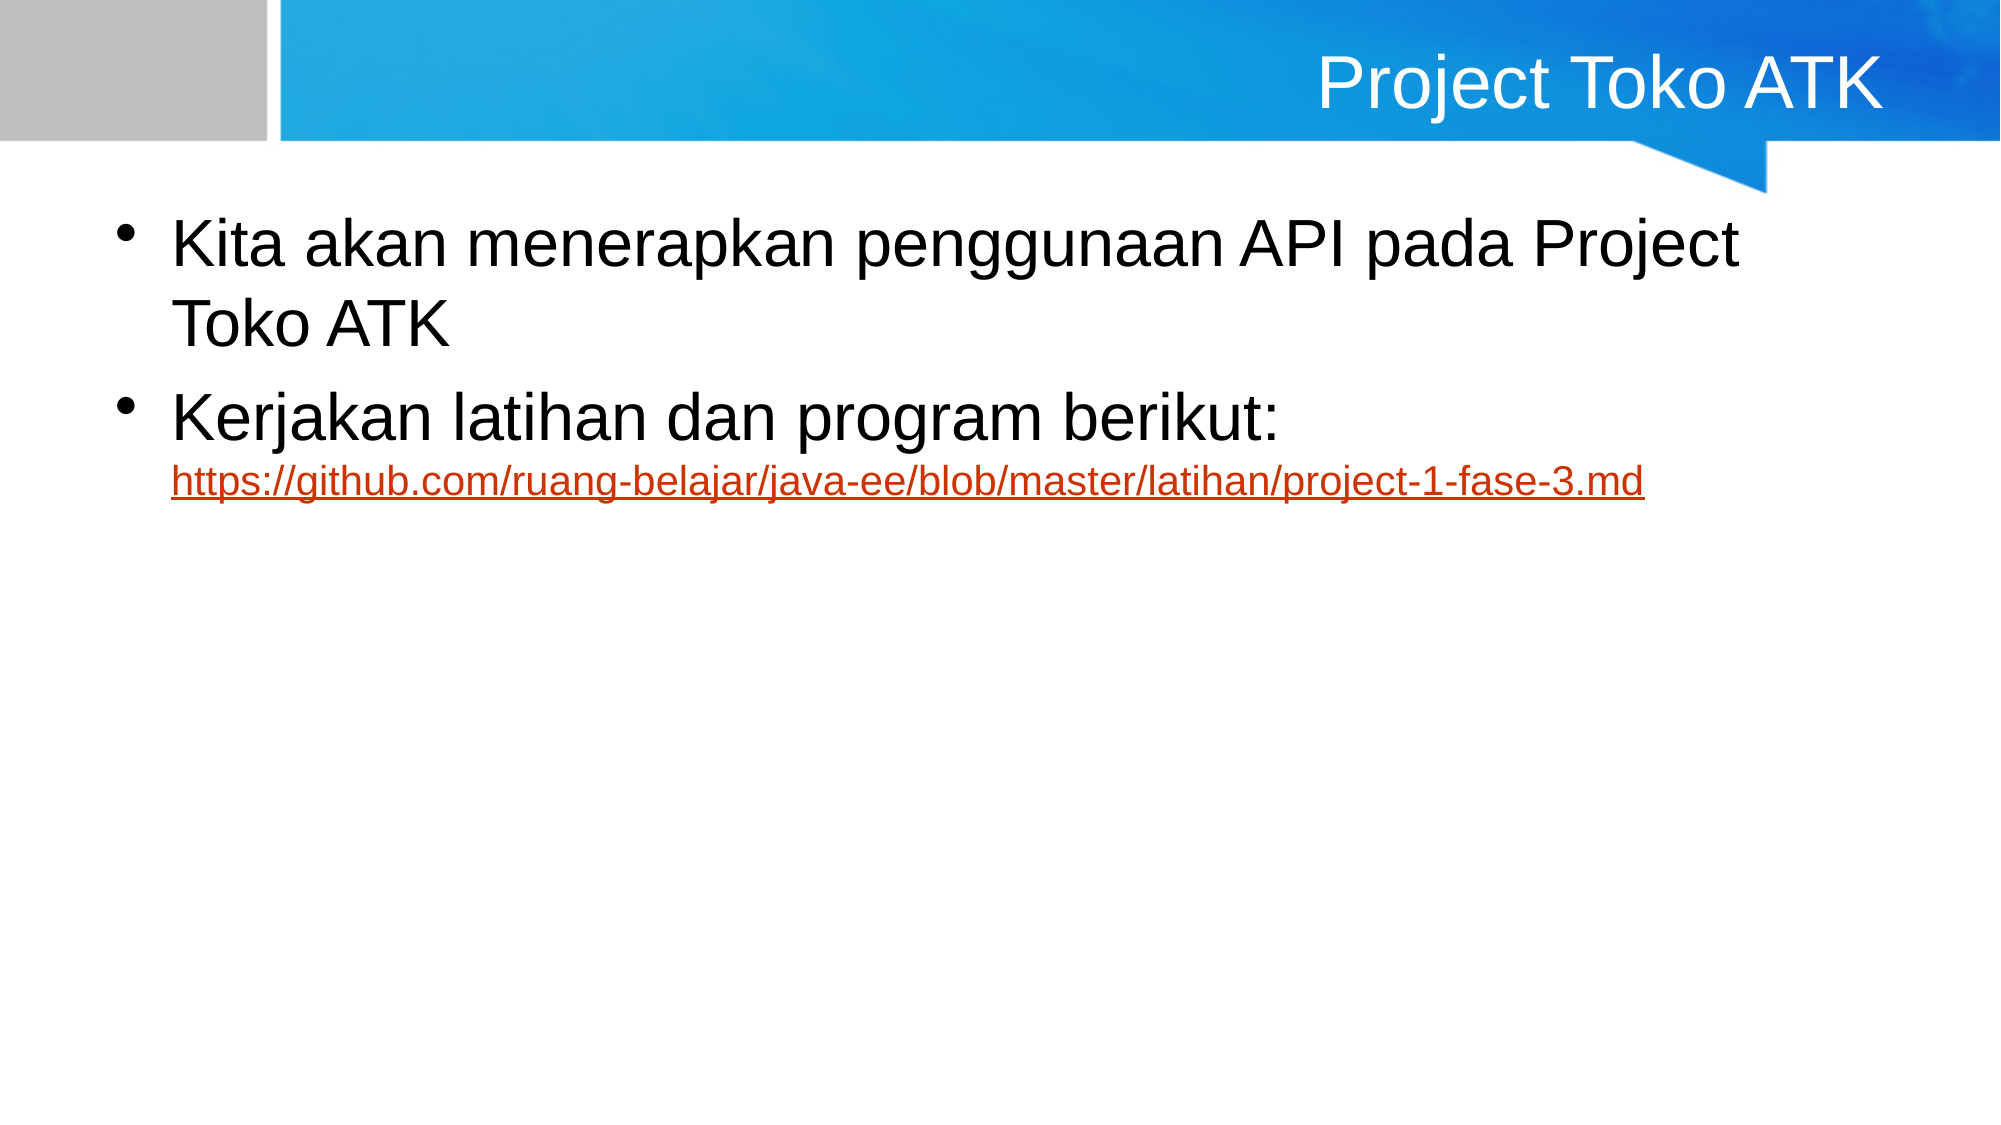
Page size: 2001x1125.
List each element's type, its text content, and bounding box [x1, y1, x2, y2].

picture [0, 0, 2000, 1125]
list Kita akan menerapkan penggunaan API pada Project Toko ATK Kerjakan latihan dan program berikut: https://github.com/ruang-belajar/java-ee/blob/master/latihan/project-1-fase-3.md [99, 192, 1901, 1006]
title Project Toko ATK [99, 30, 1901, 127]
